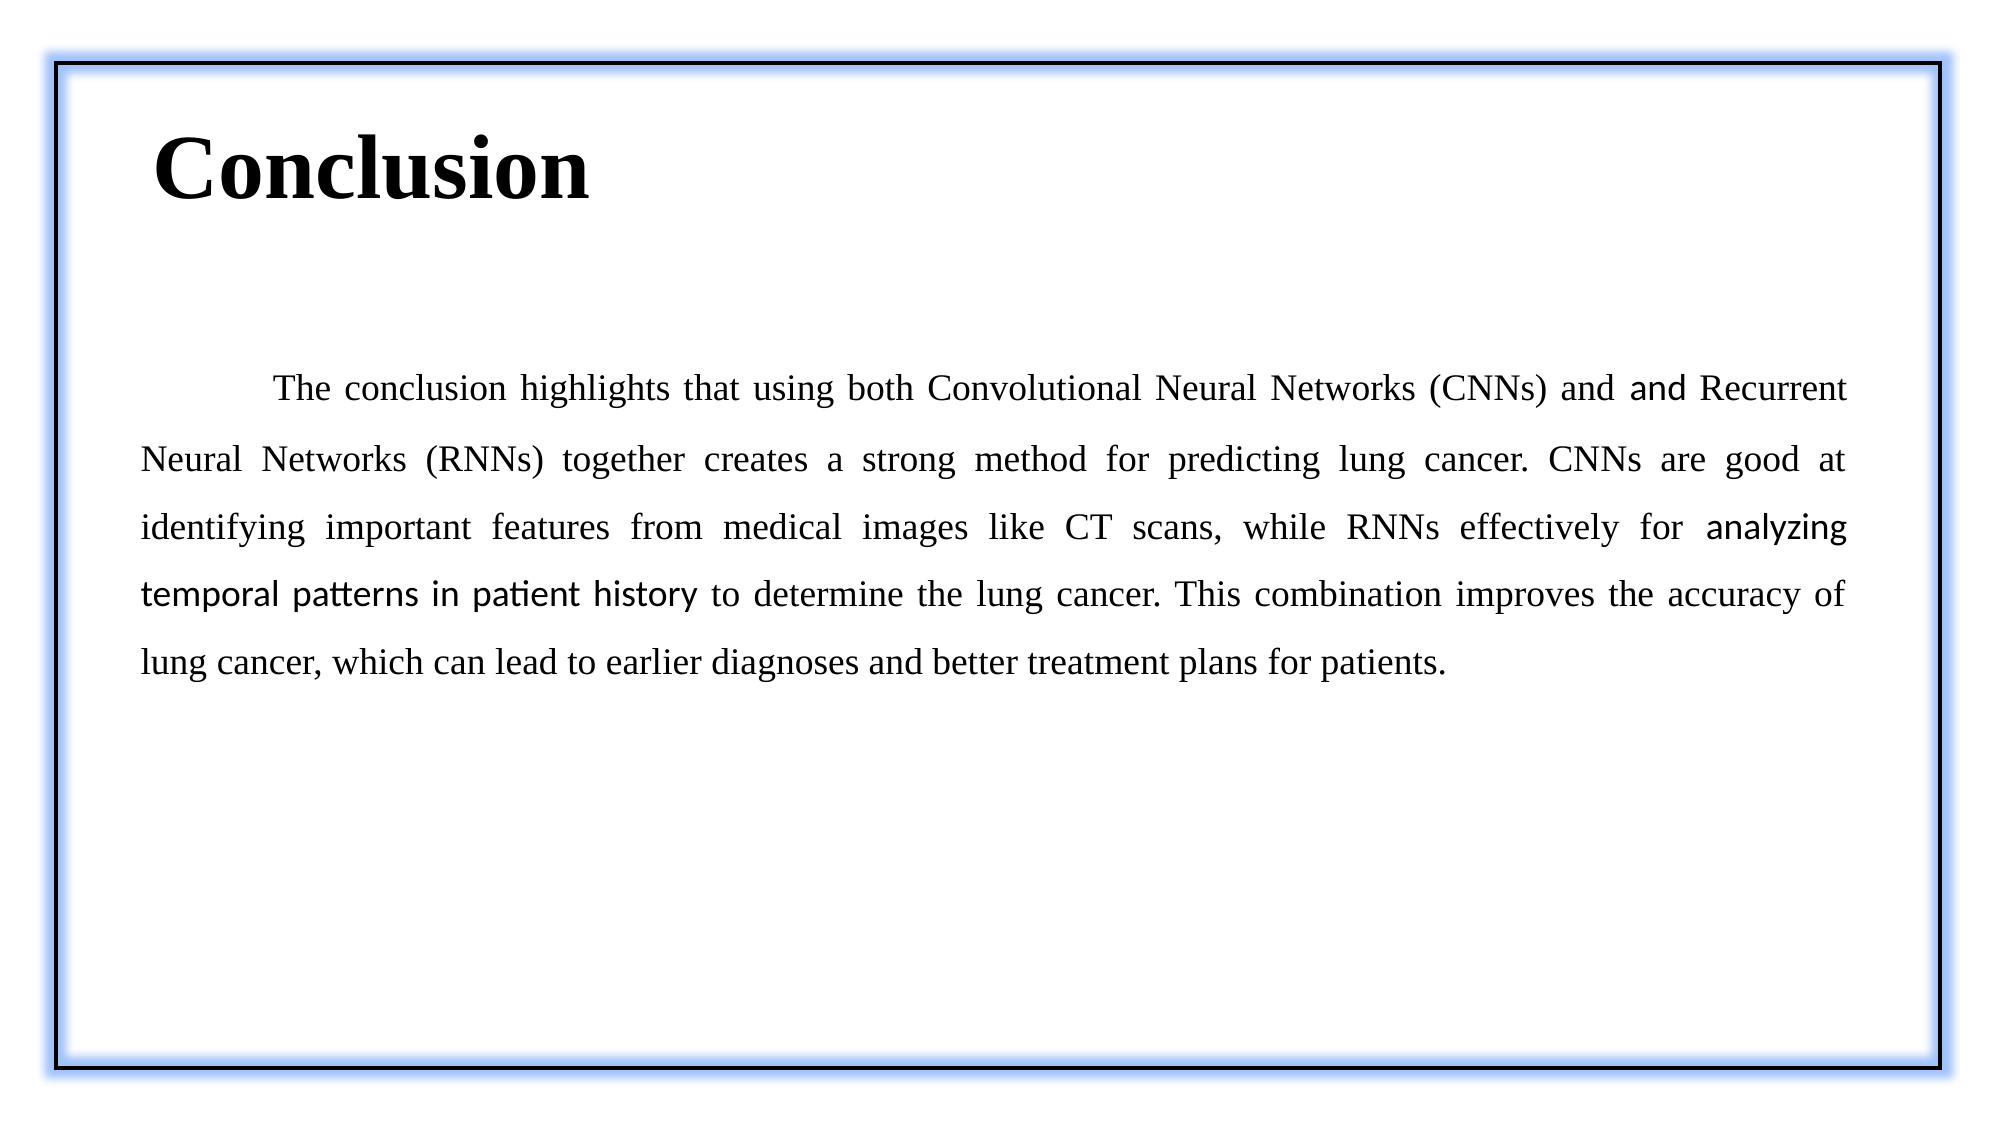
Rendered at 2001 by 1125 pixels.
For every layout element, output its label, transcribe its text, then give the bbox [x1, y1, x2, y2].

title Conclusion [137, 59, 1863, 278]
list The conclusion highlights that using both Convolutional Neural Networks (CNNs) and and Recurrent Neural Networks (RNNs) together creates a strong method for predicting lung cancer. CNNs are good at identifying important features from medical images like CT scans, while RNNs effectively for analyzing temporal patterns in patient history to determine the lung cancer. This combination improves the accuracy of lung cancer, which can lead to earlier diagnoses and better treatment plans for patients. [88, 299, 1863, 1014]
